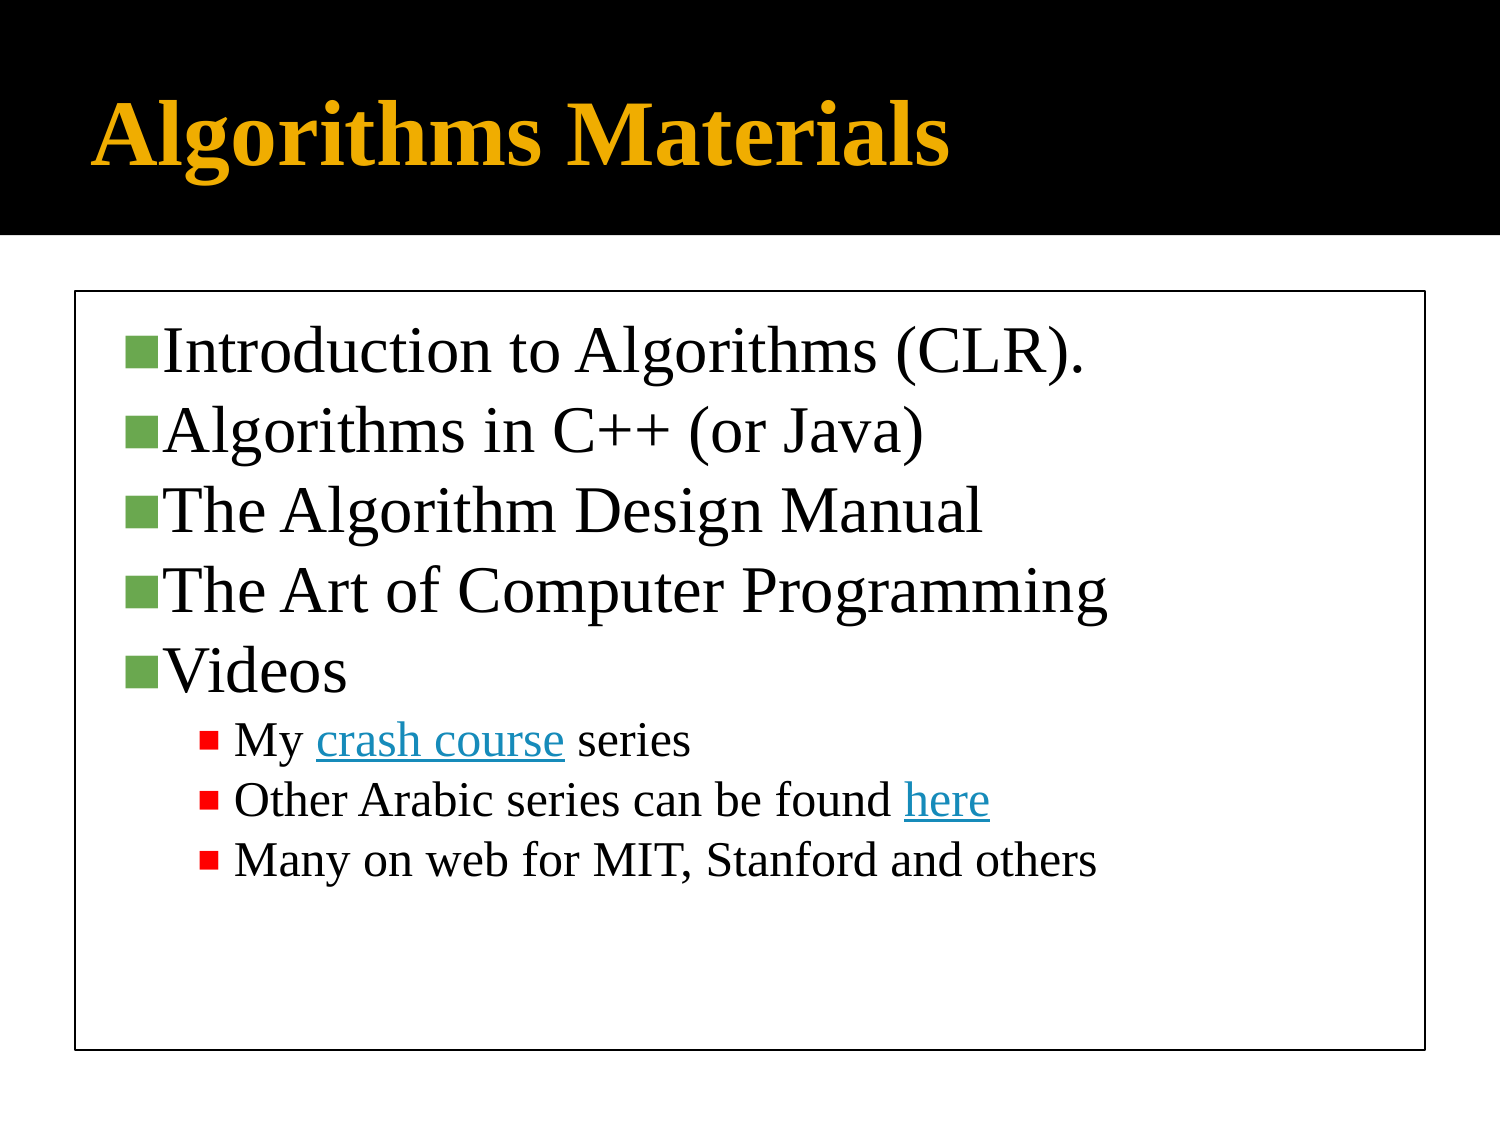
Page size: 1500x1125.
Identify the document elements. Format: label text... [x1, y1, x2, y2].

list Introduction to Algorithms (CLR). Algorithms in C++ (or Java) The Algorithm Design Manual The Art of Computer Programming Videos My crash course series Other Arabic series can be found here Many on web for MIT, Stanford and others [74, 290, 1426, 1051]
title Algorithms Materials [75, 25, 1425, 231]
